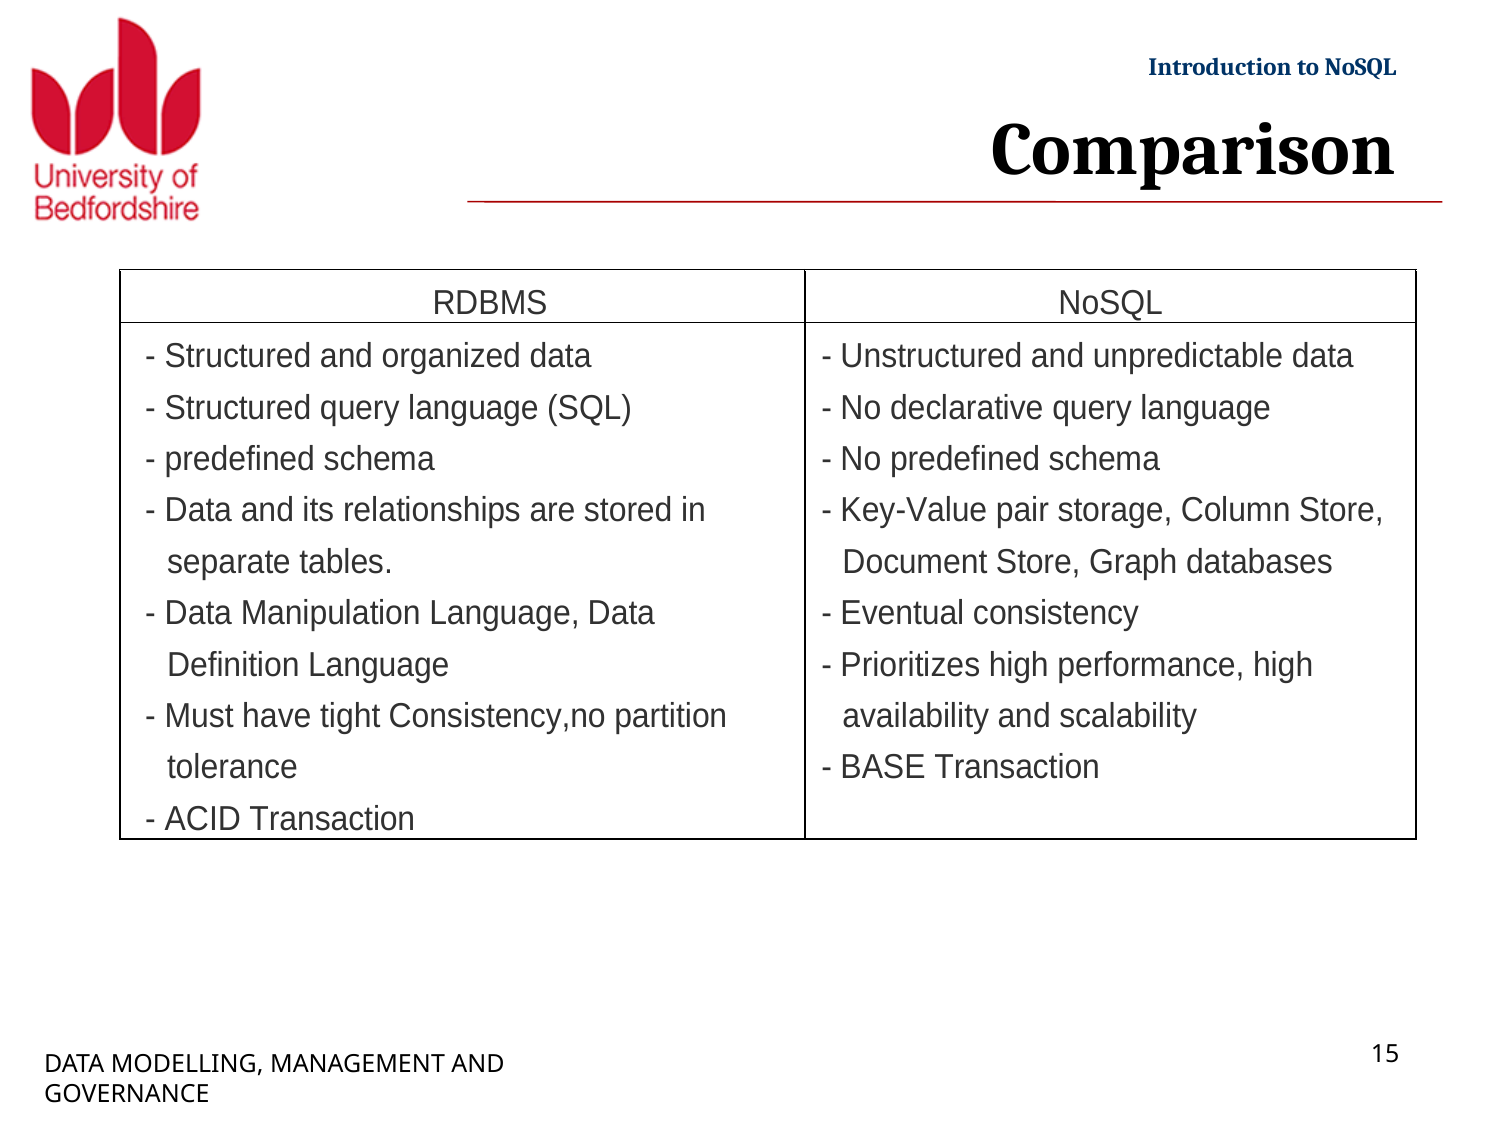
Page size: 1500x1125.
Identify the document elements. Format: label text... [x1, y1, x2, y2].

title Comparison [277, 88, 1428, 201]
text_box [0, 268, 1466, 977]
picture [0, 0, 237, 236]
